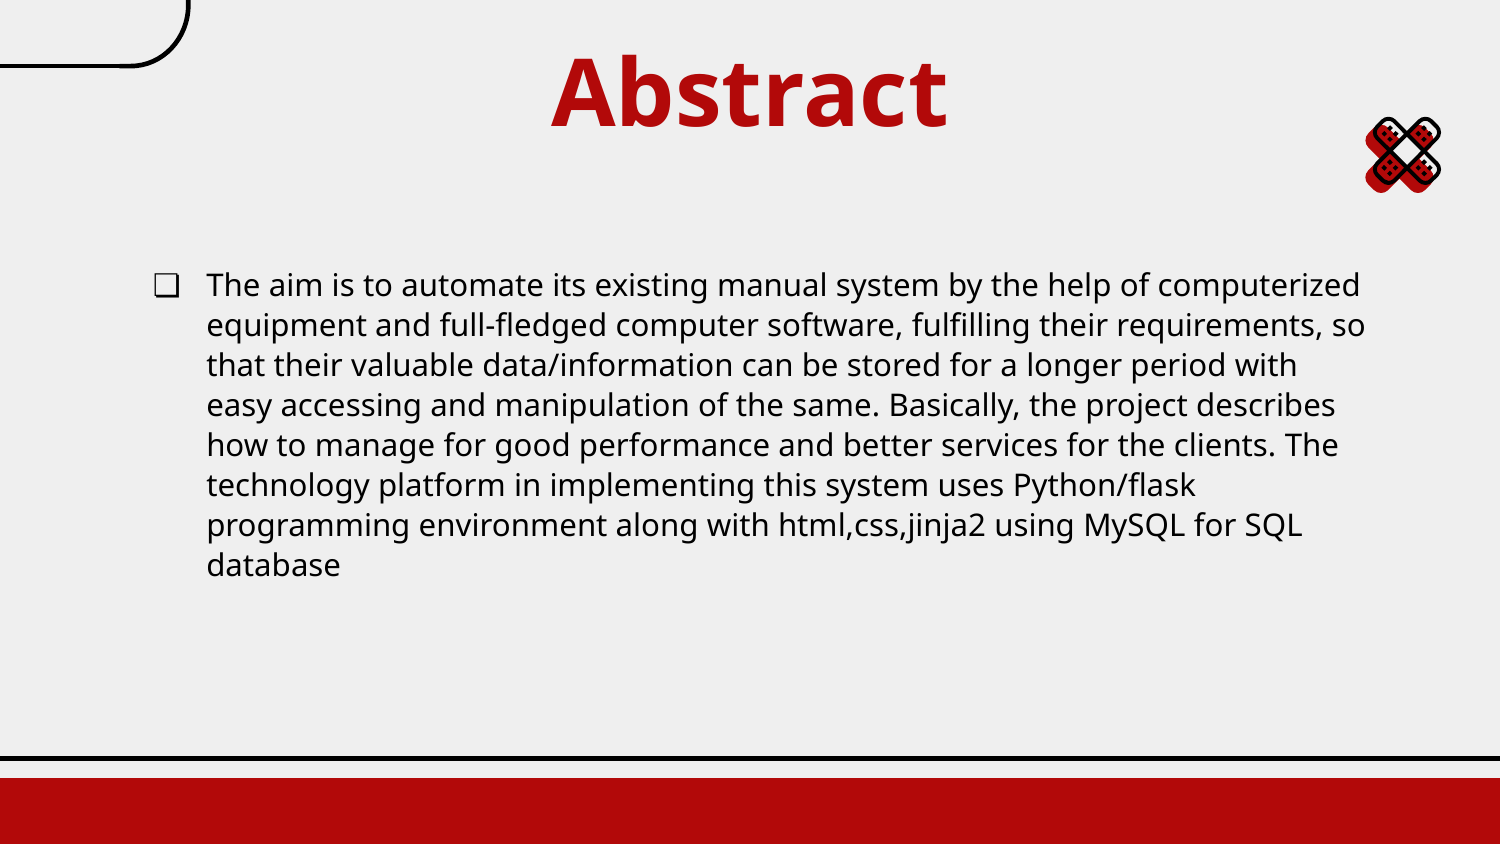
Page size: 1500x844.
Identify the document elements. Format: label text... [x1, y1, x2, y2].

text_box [1365, 116, 1442, 194]
list The aim is to automate its existing manual system by the help of computerized equipment and full-fledged computer software, fulfilling their requirements, so that their valuable data/information can be stored for a longer period with easy accessing and manipulation of the same. Basically, the project describes how to manage for good performance and better services for the clients. The technology platform in implementing this system uses Python/flask programming environment along with html,css,jinja2 using MySQL for SQL database [116, 247, 1384, 597]
title Abstract [116, 41, 1384, 136]
